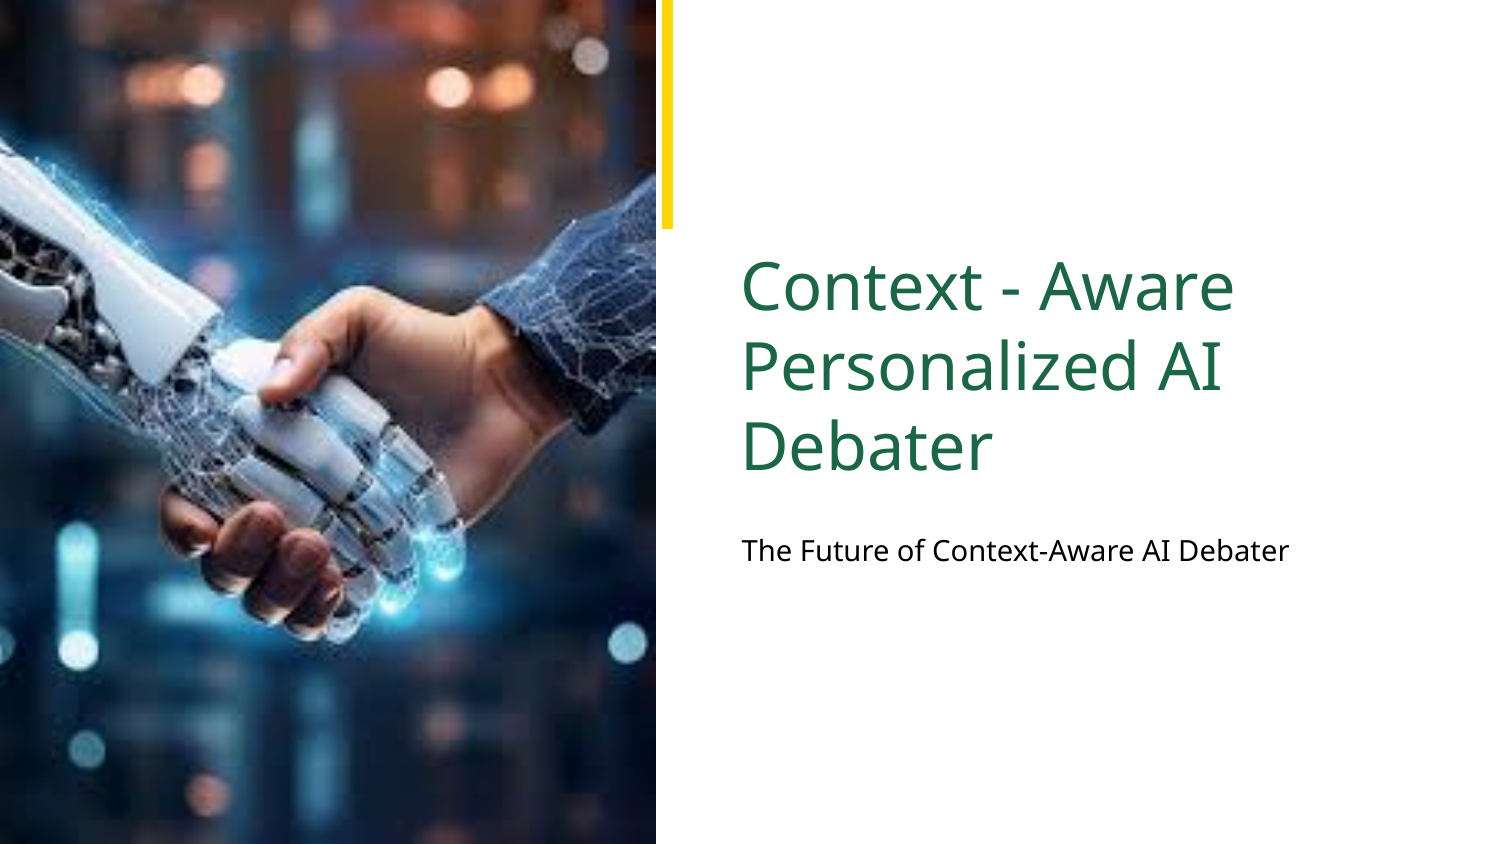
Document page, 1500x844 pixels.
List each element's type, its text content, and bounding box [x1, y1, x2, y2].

picture [0, 0, 656, 844]
text_box Context - Aware Personalized AI Debater [724, 224, 1348, 499]
text_box The Future of Context-Aware AI Debater [726, 517, 1481, 593]
